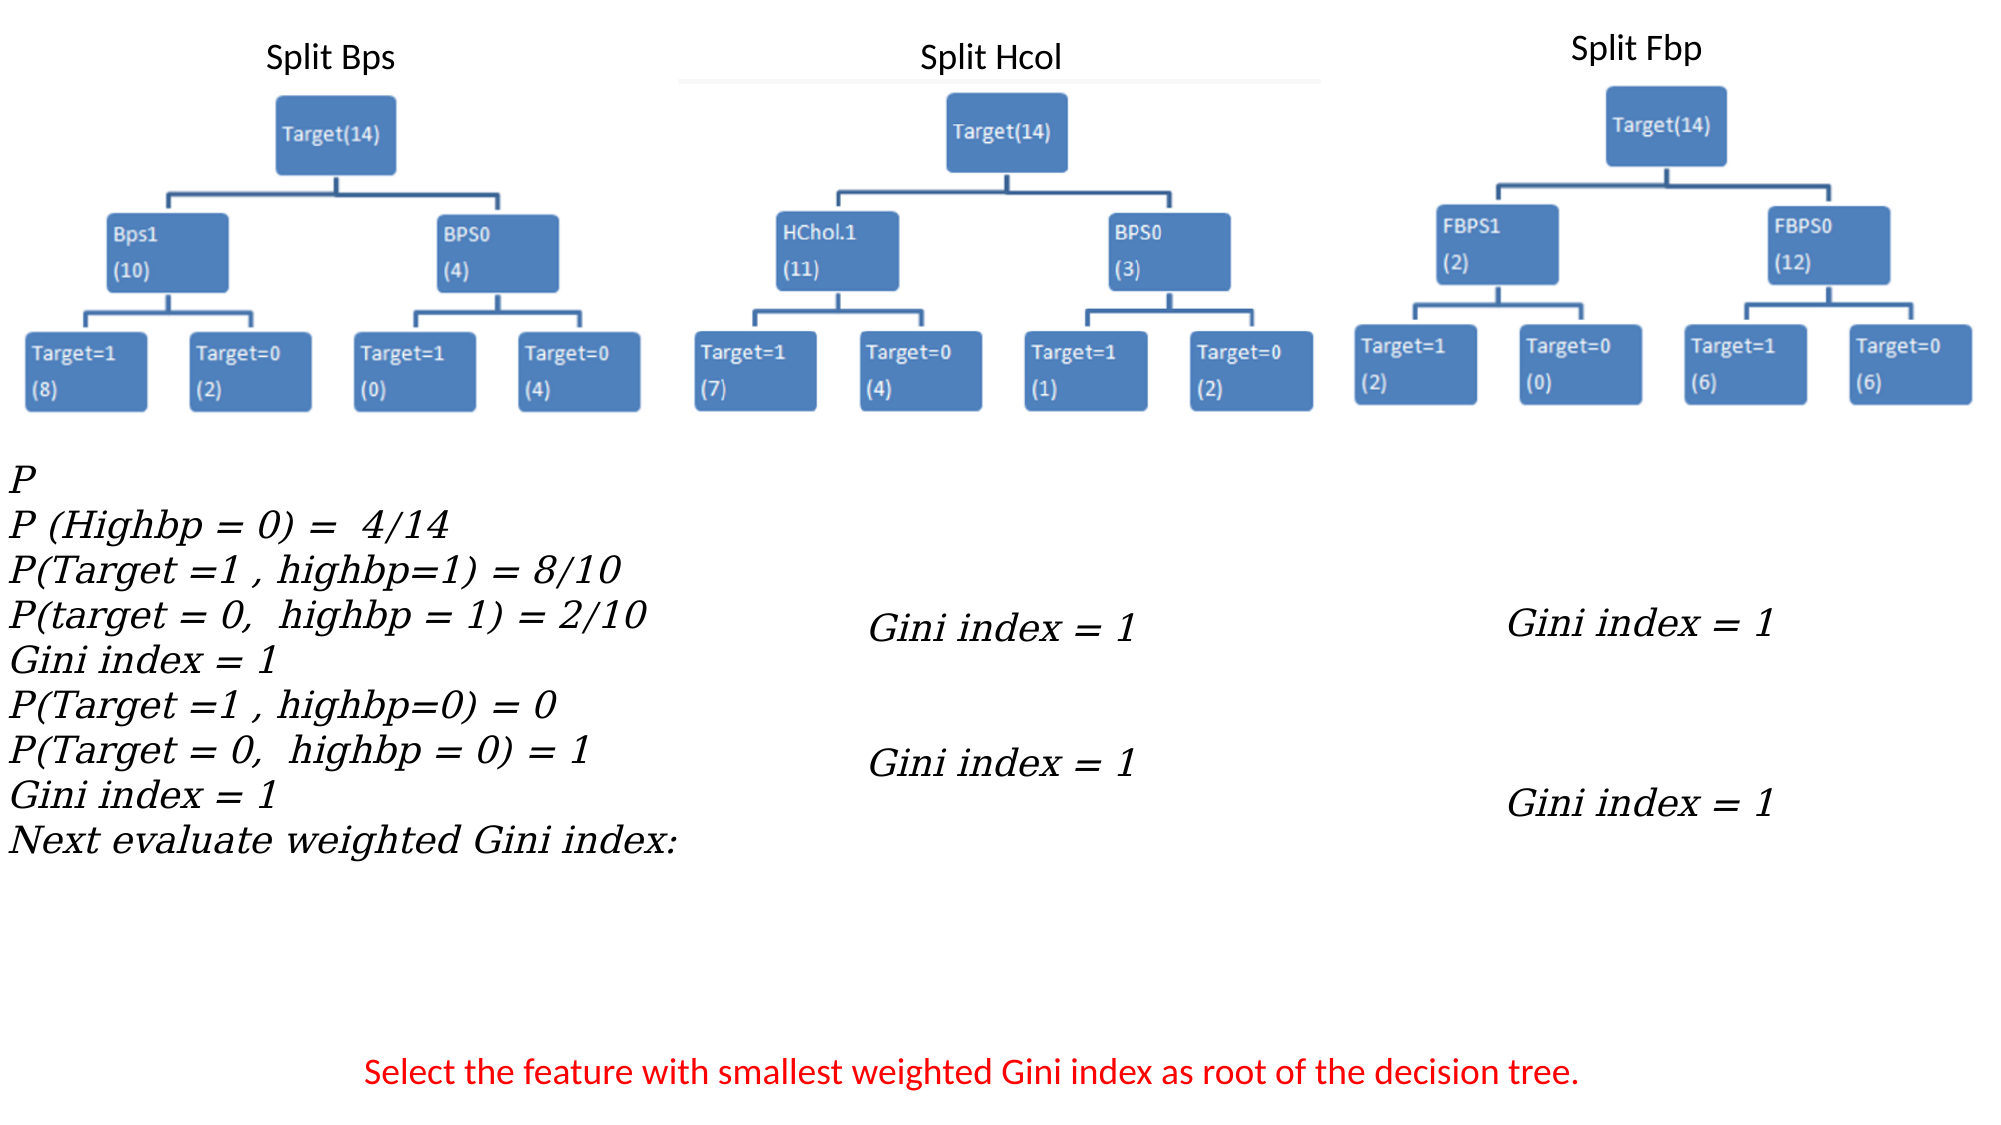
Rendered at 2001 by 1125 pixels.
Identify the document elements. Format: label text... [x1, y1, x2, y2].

picture [9, 85, 653, 424]
picture [1347, 85, 1980, 414]
picture [678, 79, 1321, 424]
text_box Split Fbp [1556, 15, 1718, 76]
text_box Split Bps [251, 25, 411, 85]
text_box Select the feature with smallest weighted Gini index as root of the decision tree. [349, 1039, 1597, 1099]
text_box Split Hcol [905, 25, 1078, 79]
